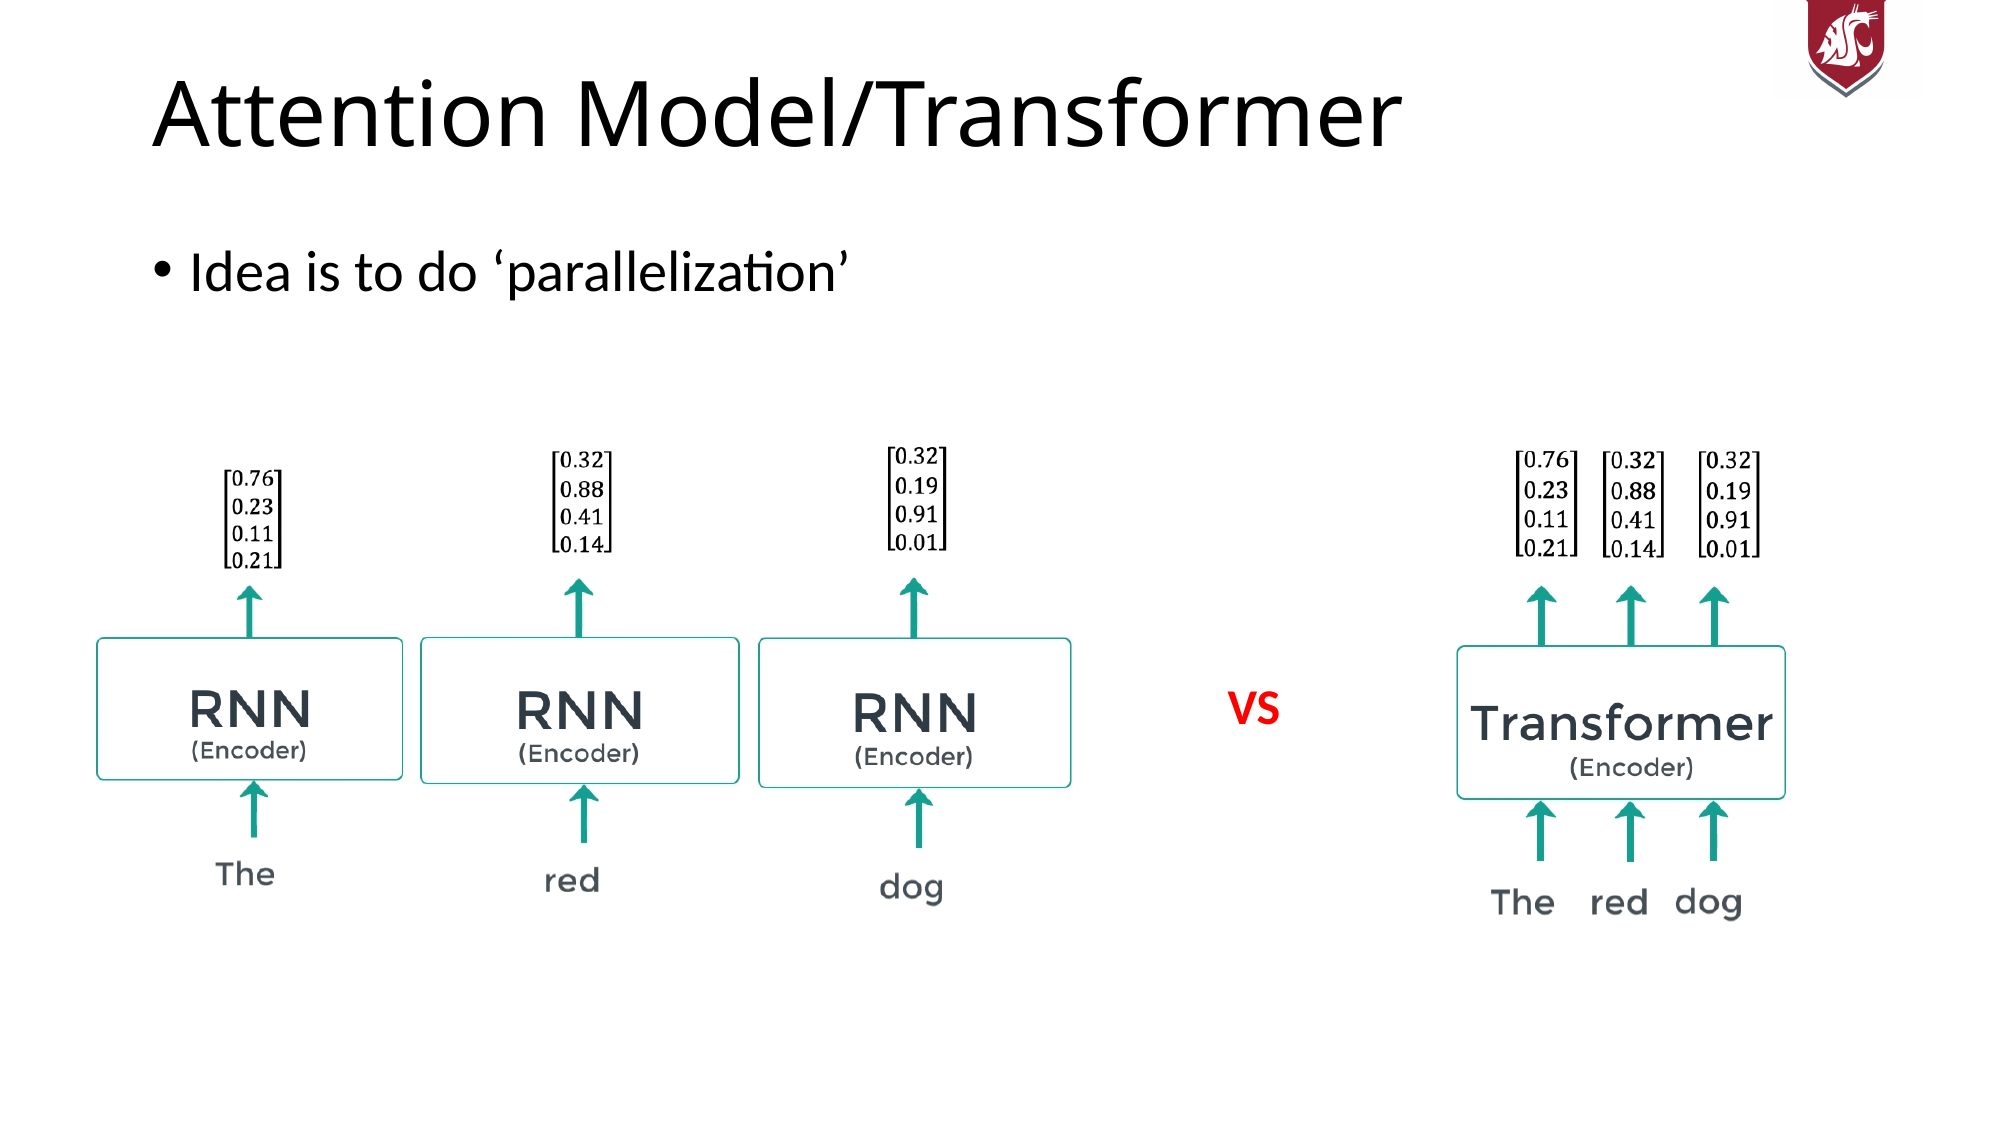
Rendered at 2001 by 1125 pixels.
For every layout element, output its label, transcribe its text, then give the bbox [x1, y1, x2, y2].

picture [1771, 0, 1923, 100]
picture [1442, 437, 1799, 931]
text_box VS [1212, 667, 1307, 743]
list Idea is to do ‘parallelization’ [137, 233, 1863, 312]
title Attention Model/Transformer [137, 59, 1863, 174]
picture [60, 434, 1077, 919]
